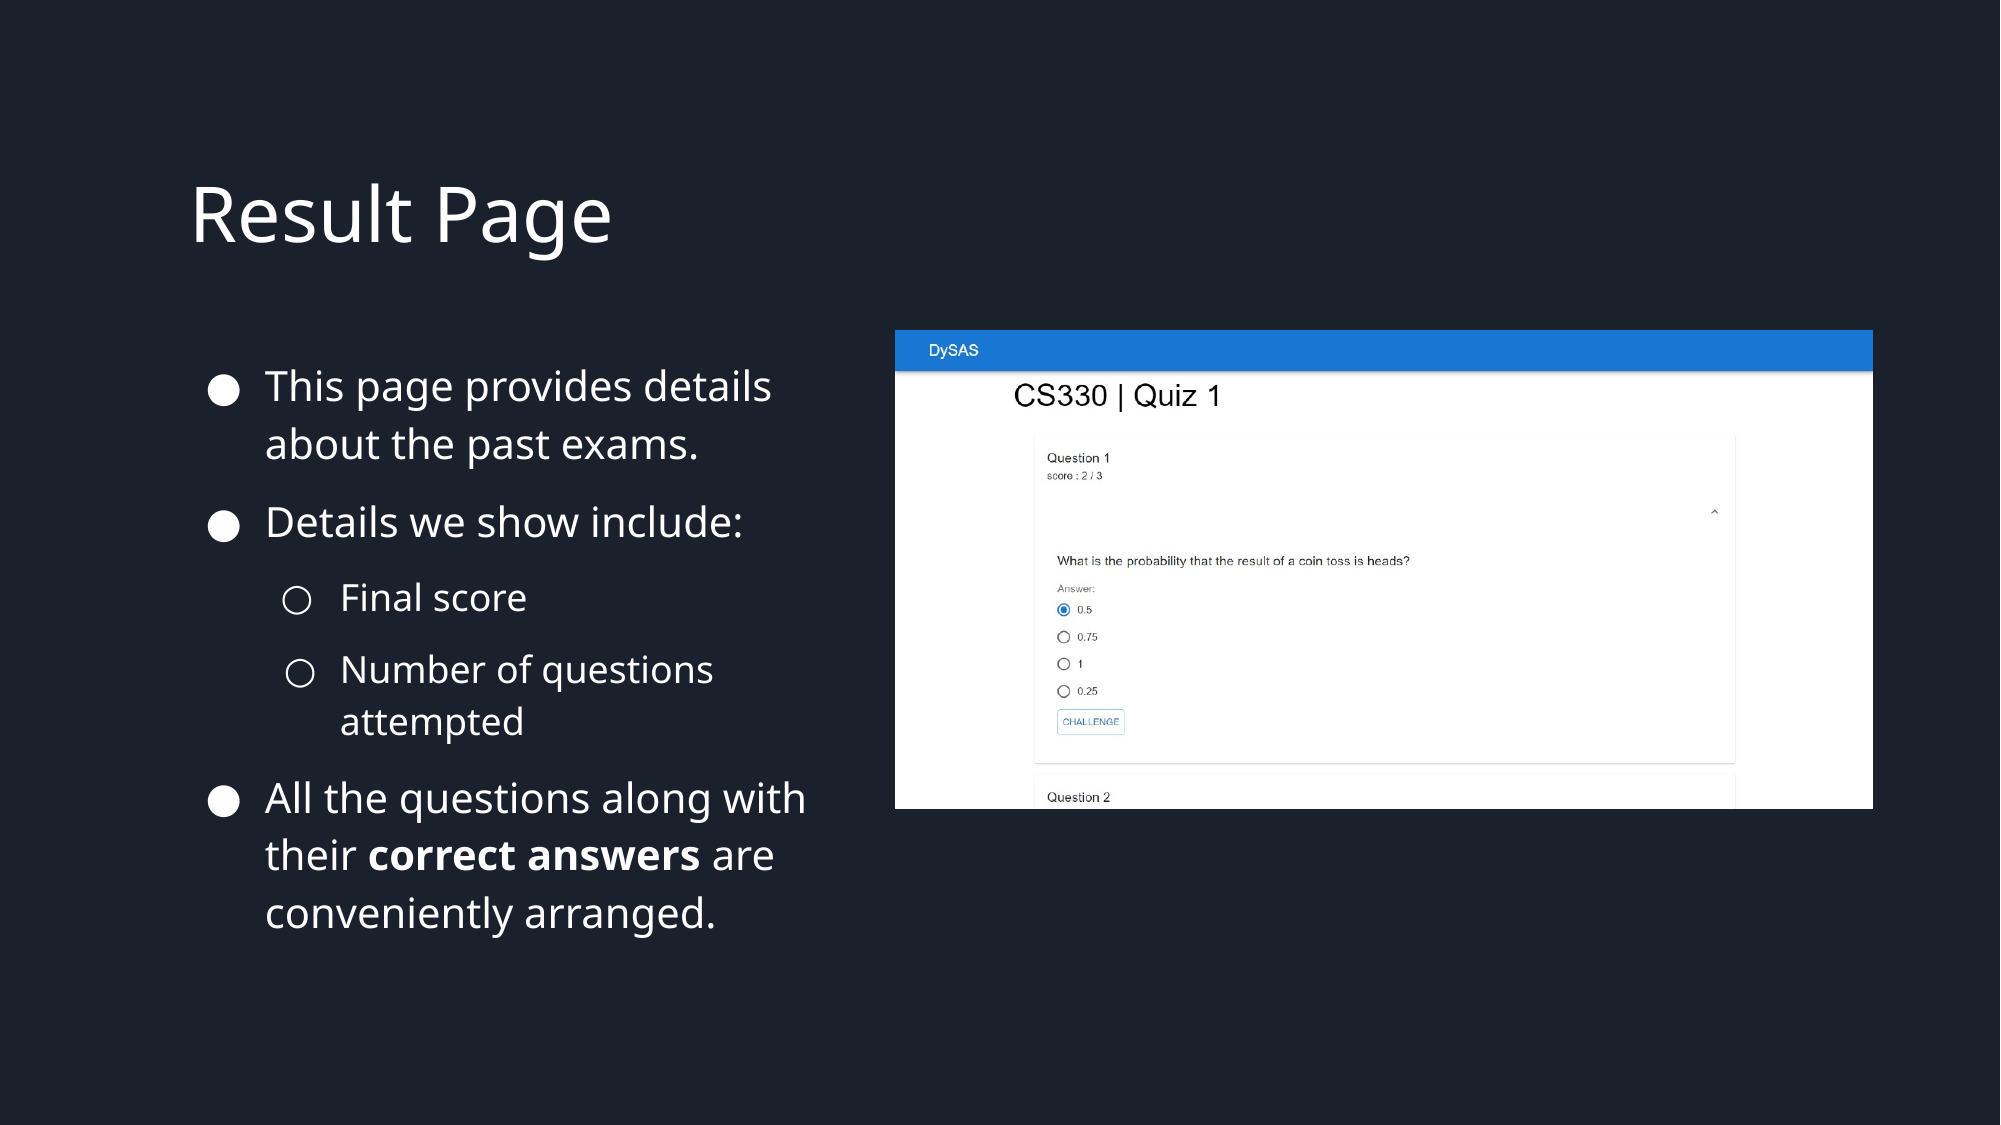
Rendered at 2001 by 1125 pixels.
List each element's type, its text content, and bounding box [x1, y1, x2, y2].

list This page provides details about the past exams. Details we show include: Final score Number of questions attempted All the questions along with their correct answers are conveniently arranged. [174, 345, 847, 977]
title Result Page [174, 105, 1825, 331]
picture [894, 330, 1873, 809]
